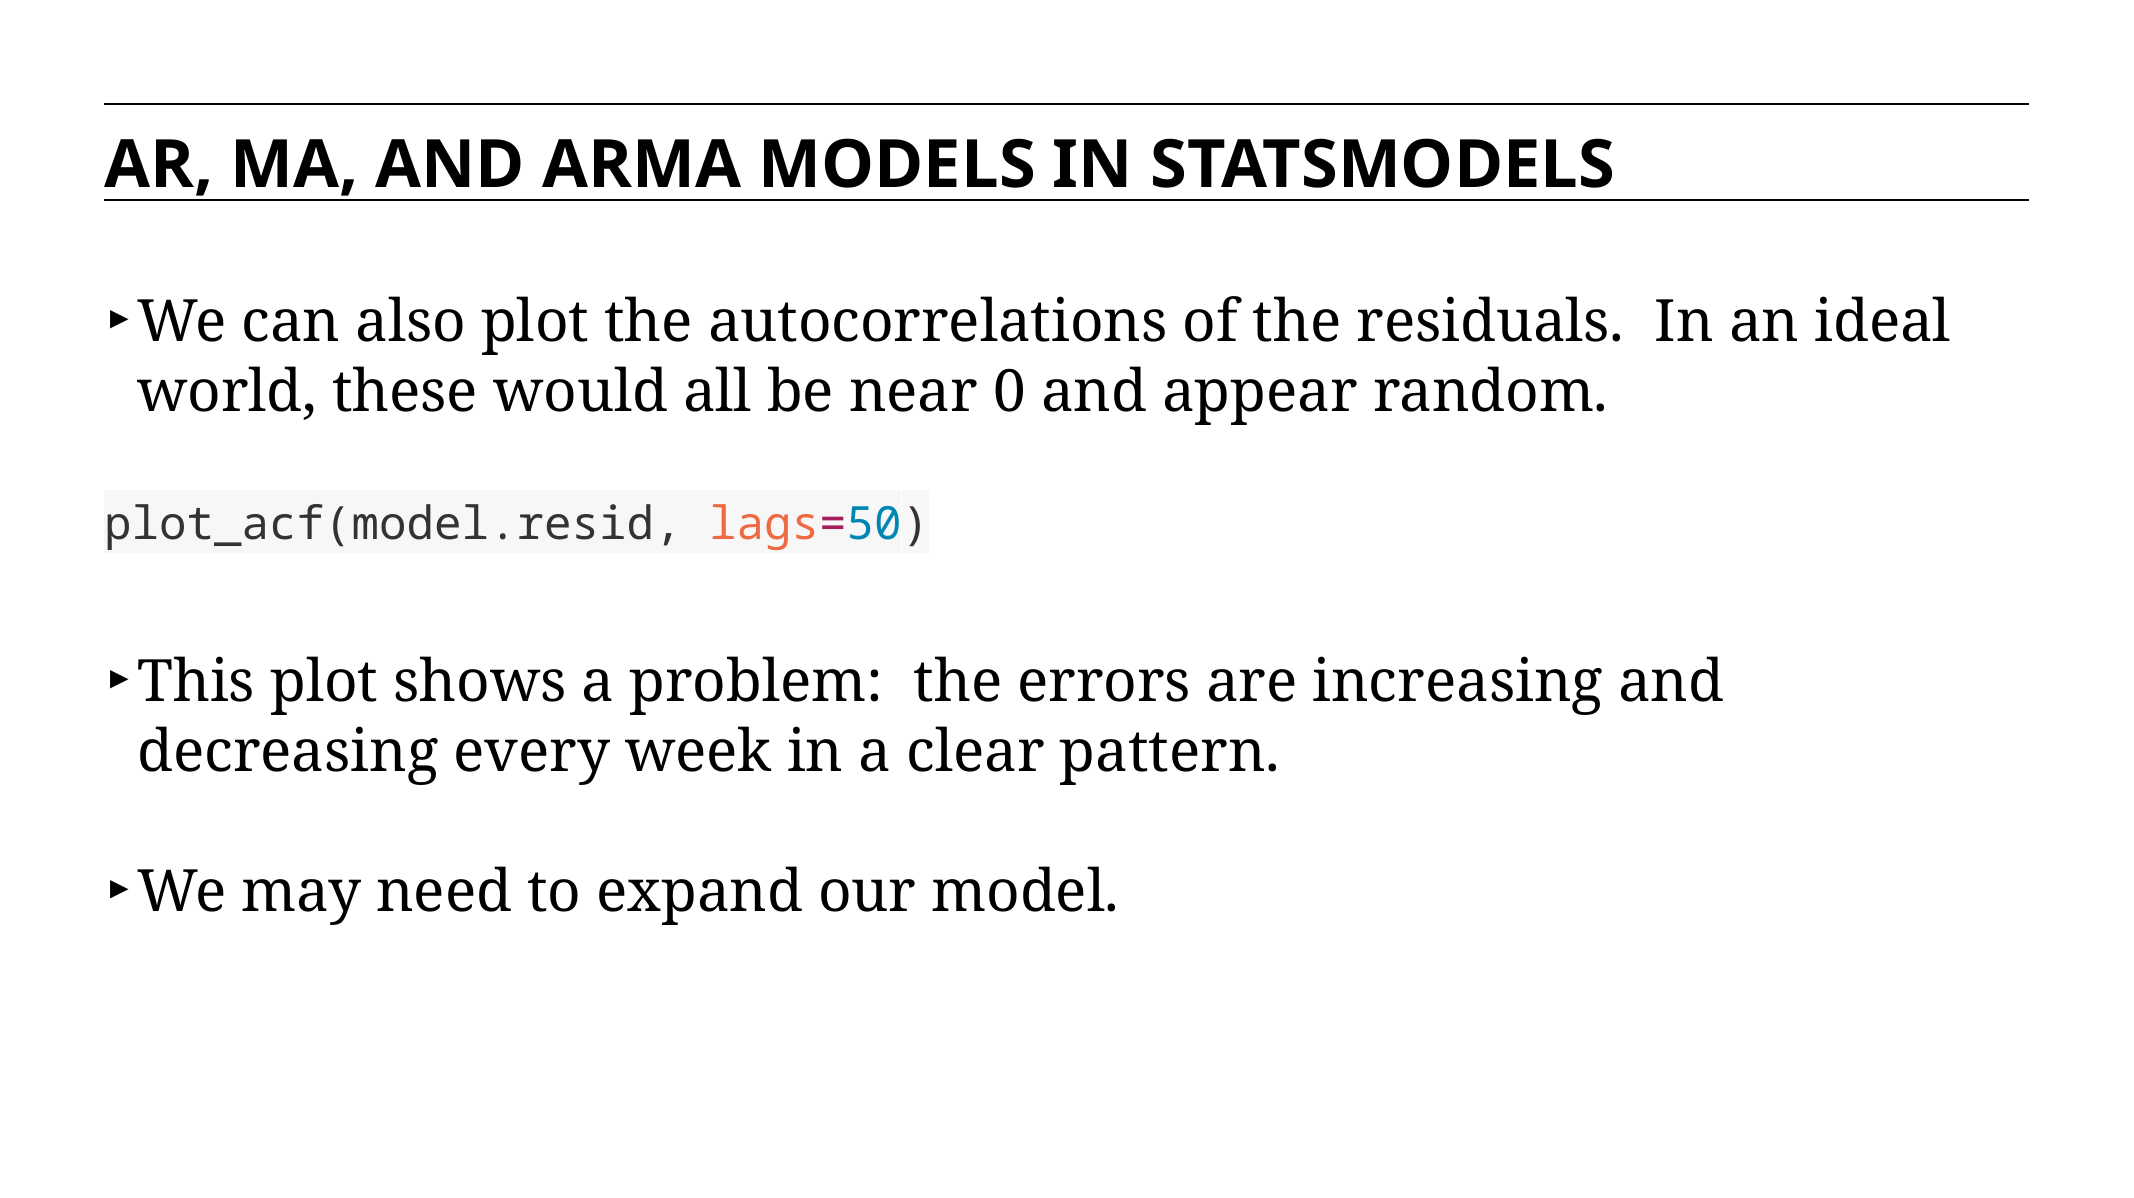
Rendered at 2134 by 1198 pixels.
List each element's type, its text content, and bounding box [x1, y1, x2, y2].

text_box AR, MA, AND ARMA MODELS IN STATSMODELS [104, 120, 2030, 192]
list We can also plot the autocorrelations of the residuals. In an ideal world, these would all be near 0 and appear random. plot_acf(model.resid, lags=50) This plot shows a problem: the errors are increasing and decreasing every week in a clear pattern. We may need to expand our model. [104, 213, 2030, 839]
